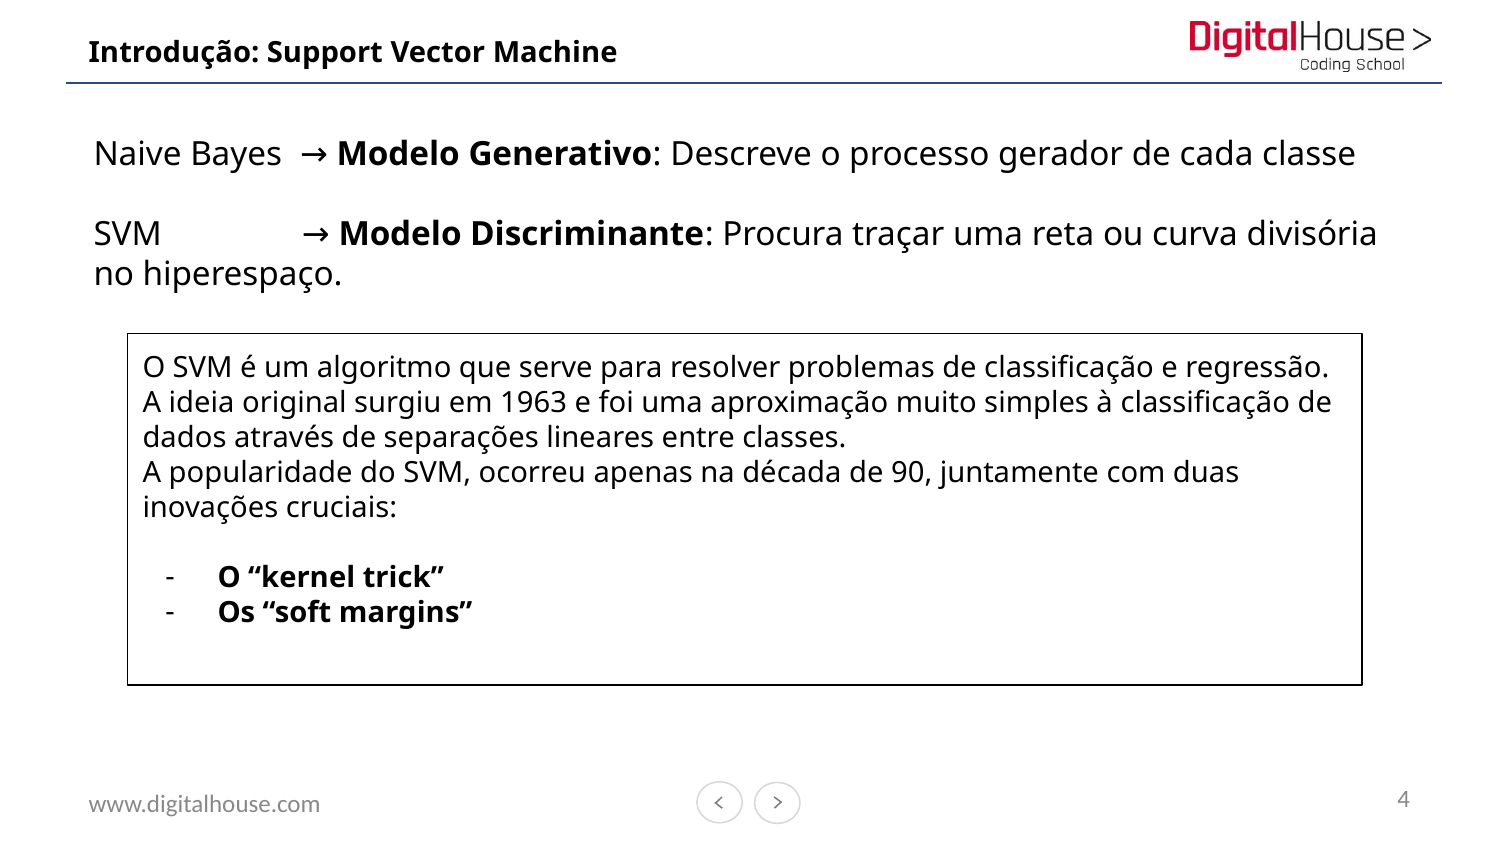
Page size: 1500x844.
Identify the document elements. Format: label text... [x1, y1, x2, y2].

title Introdução: Support Vector Machine [73, 21, 1074, 80]
text_box Naive Bayes → Modelo Generativo: Descreve o processo gerador de cada classe SVM → Modelo Discriminante: Procura traçar uma reta ou curva divisória no hiperespaço. [78, 117, 1422, 738]
text_box O SVM é um algoritmo que serve para resolver problemas de classificação e regressão. A ideia original surgiu em 1963 e foi uma aproximação muito simples à classificação de dados através de separações lineares entre classes. A popularidade do SVM, ocorreu apenas na década de 90, juntamente com duas inovações cruciais: O “kernel trick” Os “soft margins” [127, 333, 1363, 686]
slide_number 4 [1074, 774, 1425, 820]
picture [1190, 21, 1431, 72]
